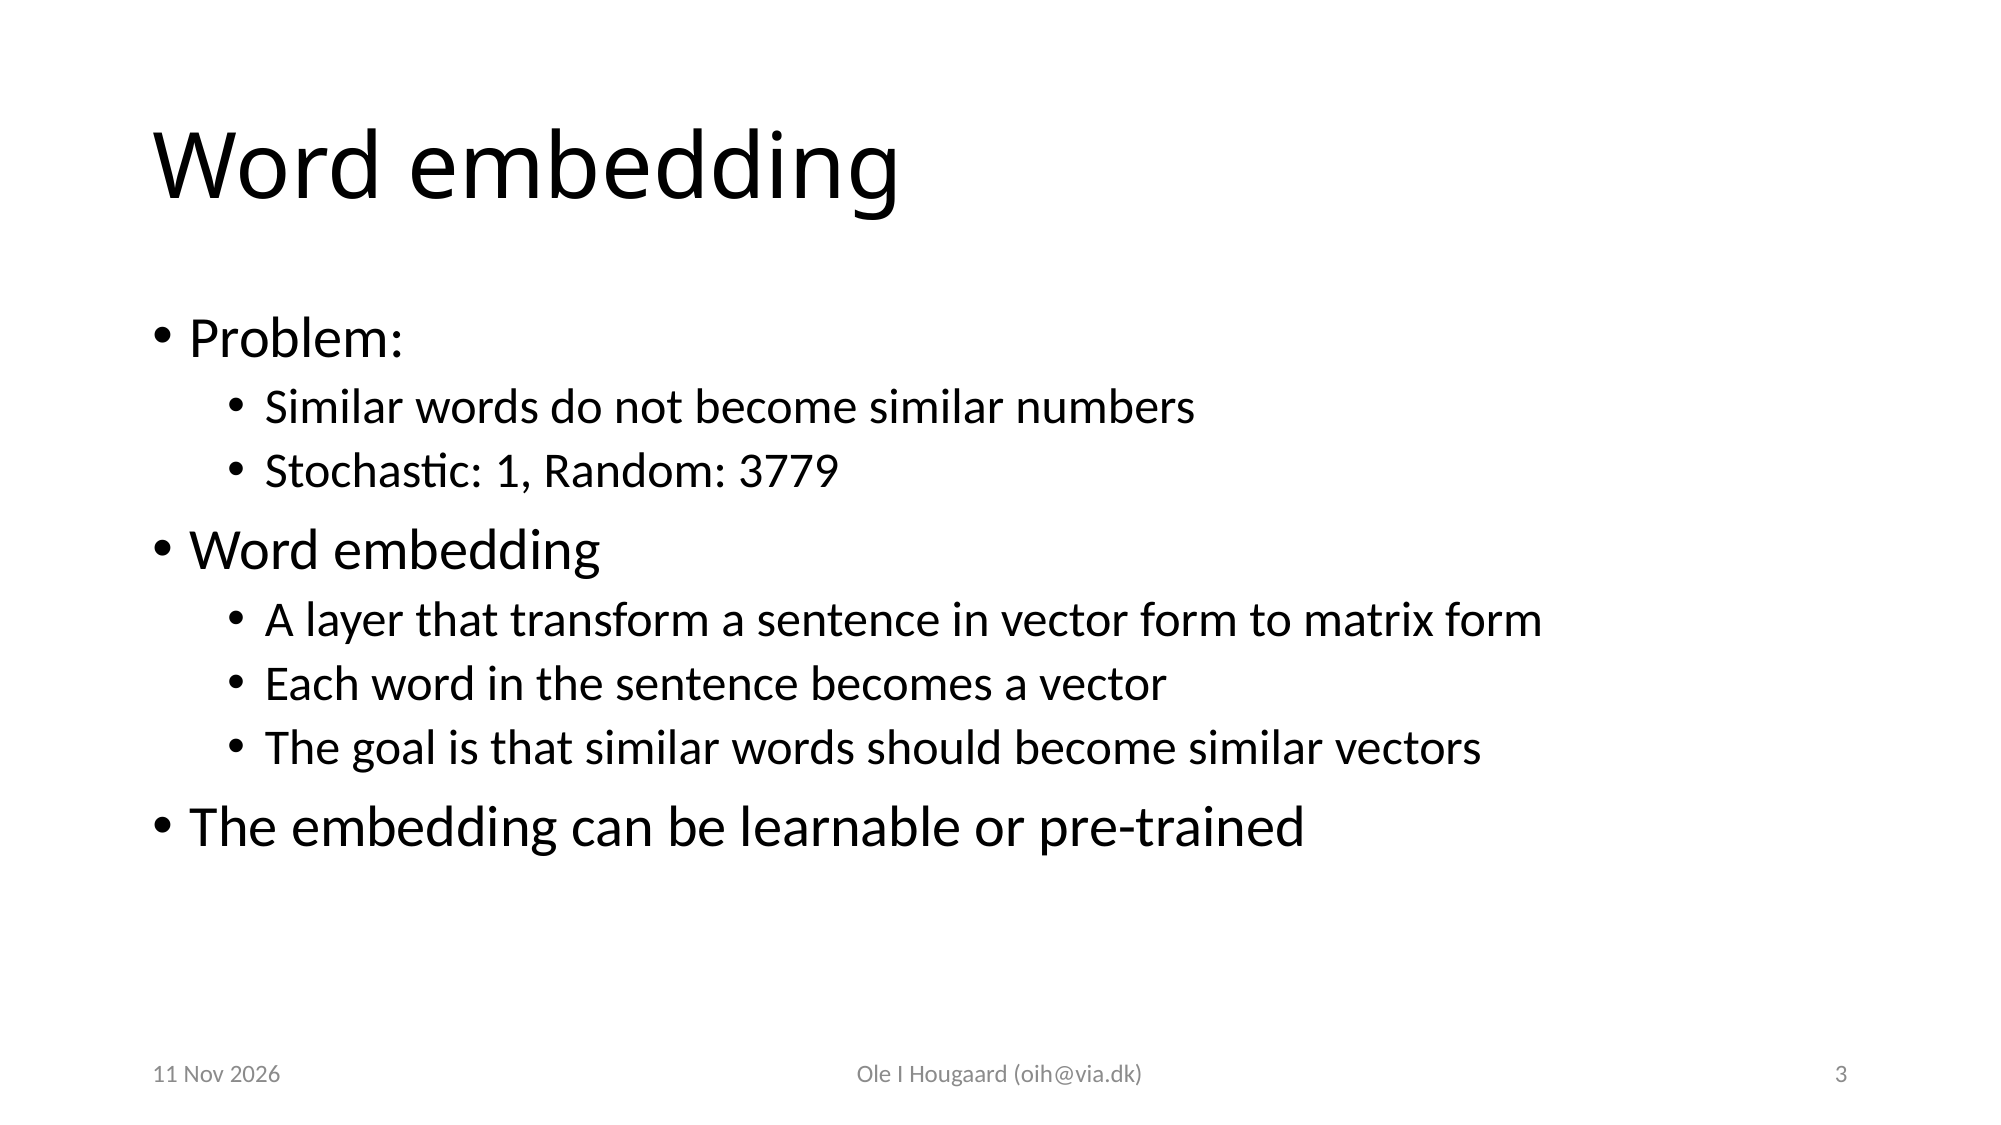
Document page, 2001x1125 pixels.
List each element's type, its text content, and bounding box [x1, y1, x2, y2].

list Problem: Similar words do not become similar numbers Stochastic: 1, Random: 3779 Word embedding A layer that transform a sentence in vector form to matrix form Each word in the sentence becomes a vector The goal is that similar words should become similar vectors The embedding can be learnable or pre-trained [137, 299, 1863, 1014]
slide_number 3 [1412, 1042, 1863, 1103]
title Word embedding [137, 59, 1863, 278]
slide_number 6-Nov-23 [137, 1042, 588, 1103]
footer Ole I Hougaard (oih@via.dk) [662, 1042, 1338, 1103]
